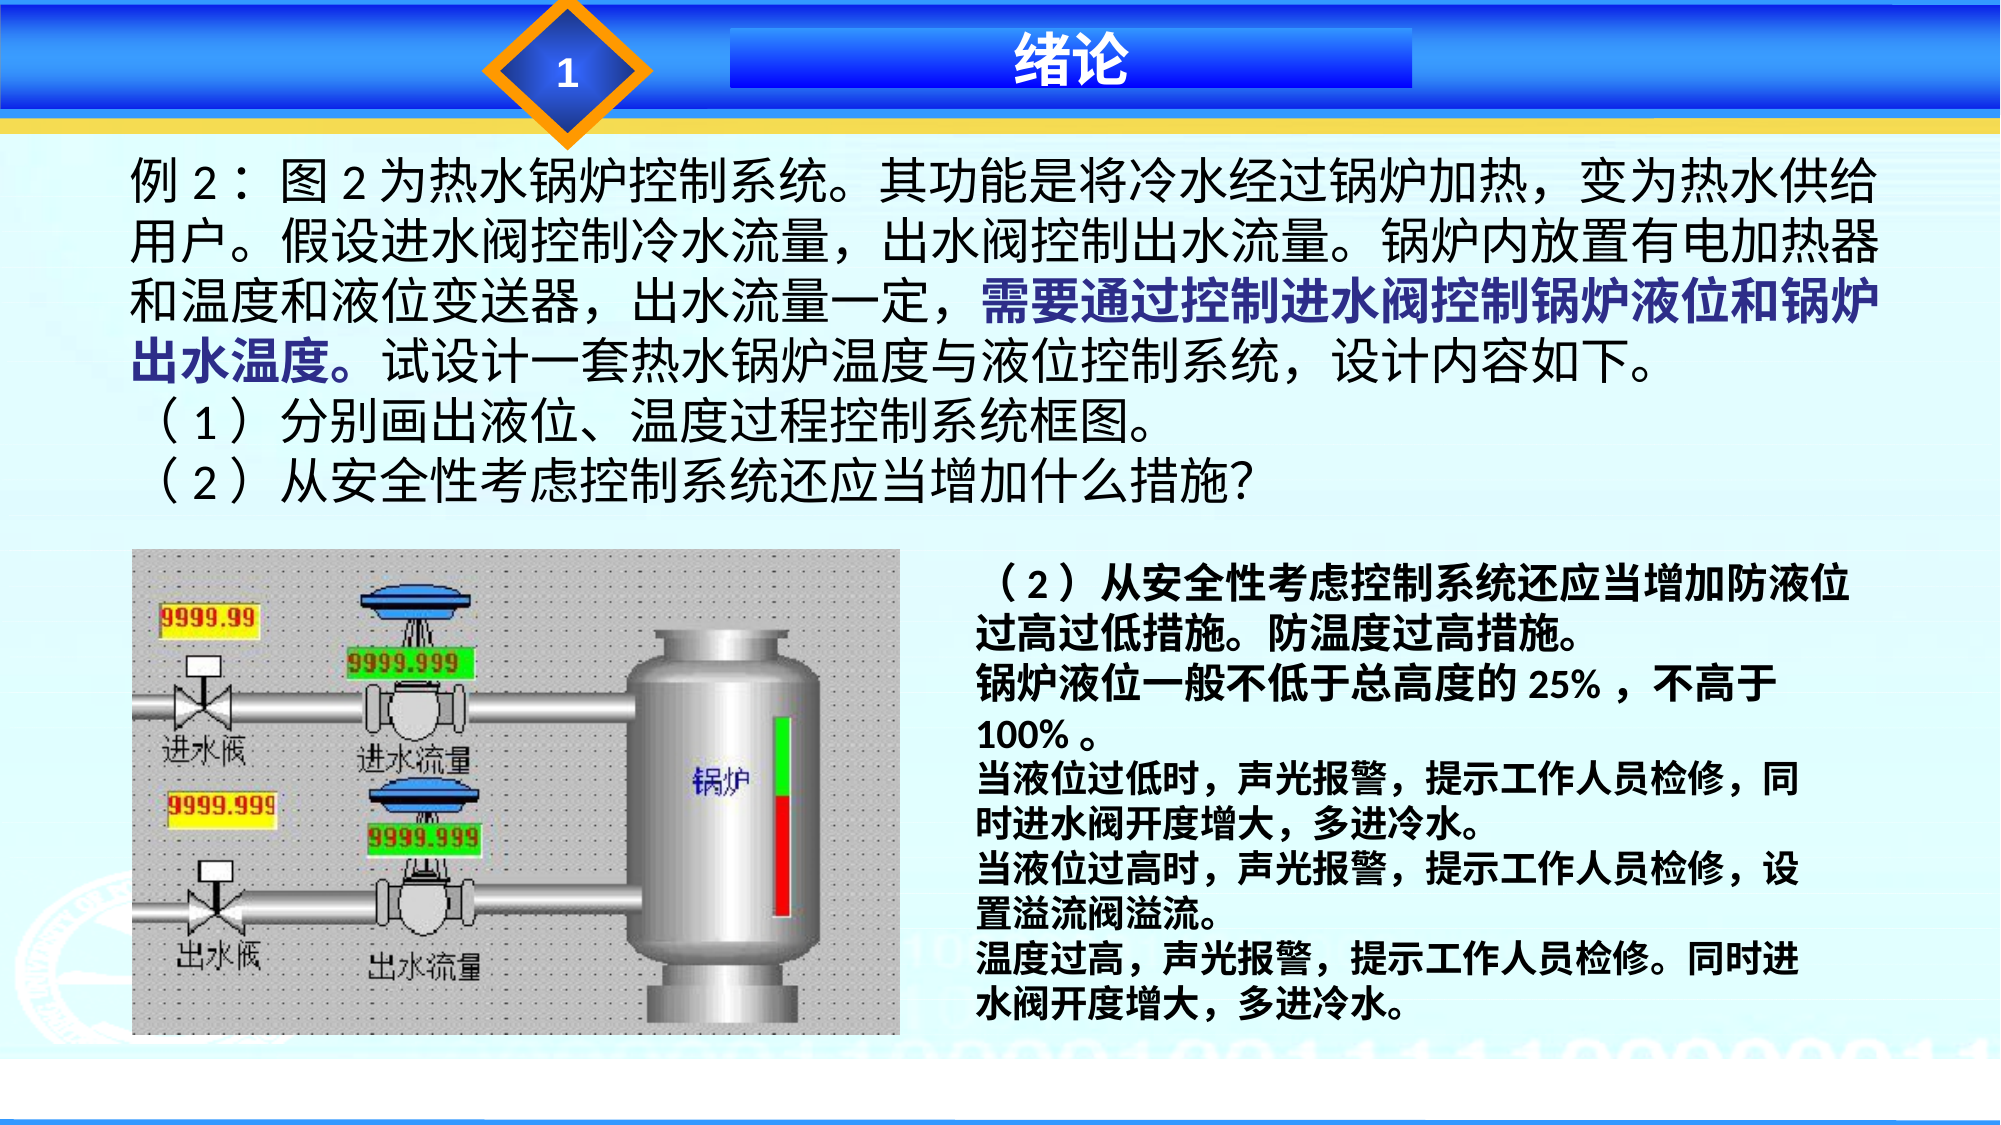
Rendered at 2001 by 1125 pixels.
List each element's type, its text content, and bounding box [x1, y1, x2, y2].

picture [0, 5, 561, 109]
text_box （2）从安全性考虑控制系统还应当增加防液位过高过低措施。防温度过高措施。 锅炉液位一般不低于总高度的25%，不高于100%。 [960, 549, 1875, 764]
text_box 1 [490, 0, 645, 141]
text_box 例2：图2为热水锅炉控制系统。其功能是将冷水经过锅炉加热，变为热水供给用户。假设进水阀控制冷水流量，出水阀控制出水流量。锅炉内放置有电加热器和温度和液位变送器，出水流量一定，需要通过控制进水阀控制锅炉液位和锅炉出水温度。试设计一套热水锅炉温度与液位控制系统，设计内容如下。 （1）分别画出液位、温度过程控制系统框图。 （2）从安全性考虑控制系统还应当增加什么措施？ [115, 141, 1914, 517]
text_box 绪论 [730, 28, 1413, 88]
picture [132, 549, 900, 1035]
text_box 当液位过低时，声光报警，提示工作人员检修，同时进水阀开度增大，多进冷水。 当液位过高时，声光报警，提示工作人员检修，设置溢流阀溢流。 温度过高，声光报警，提示工作人员检修。同时进水阀开度增大，多进冷水。 [960, 747, 1843, 1032]
picture [575, 0, 2001, 116]
